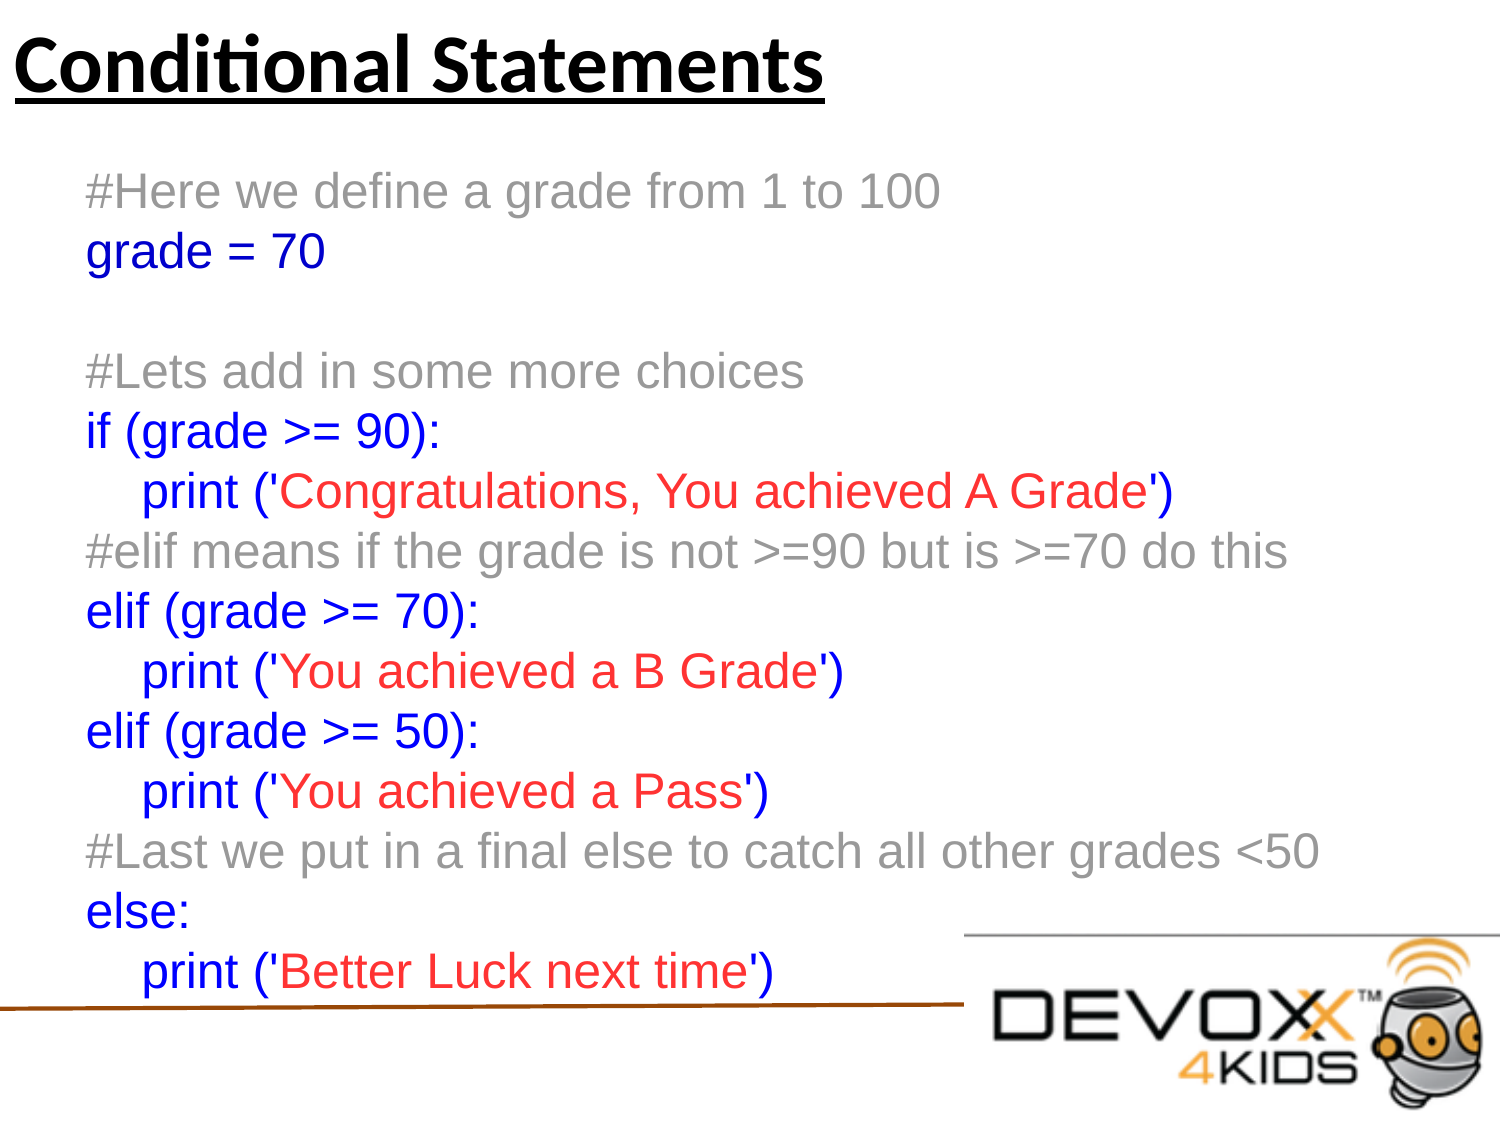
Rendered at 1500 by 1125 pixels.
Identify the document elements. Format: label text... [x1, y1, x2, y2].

picture [964, 933, 1500, 1125]
text_box Conditional Statements [0, 2, 1323, 117]
text_box #Here we define a grade from 1 to 100 grade = 70 #Lets add in some more choices if (grade >= 90): print ('Congratulations, You achieved A Grade') #elif means if the grade is not >=90 but is >=70 do this elif (grade >= 70): print ('You achieved a B Grade') elif (grade >= 50): print ('You achieved a Pass') #Last we put in a final else to catch all other grades <50 else: print ('Better Luck next time') [70, 151, 1430, 1003]
